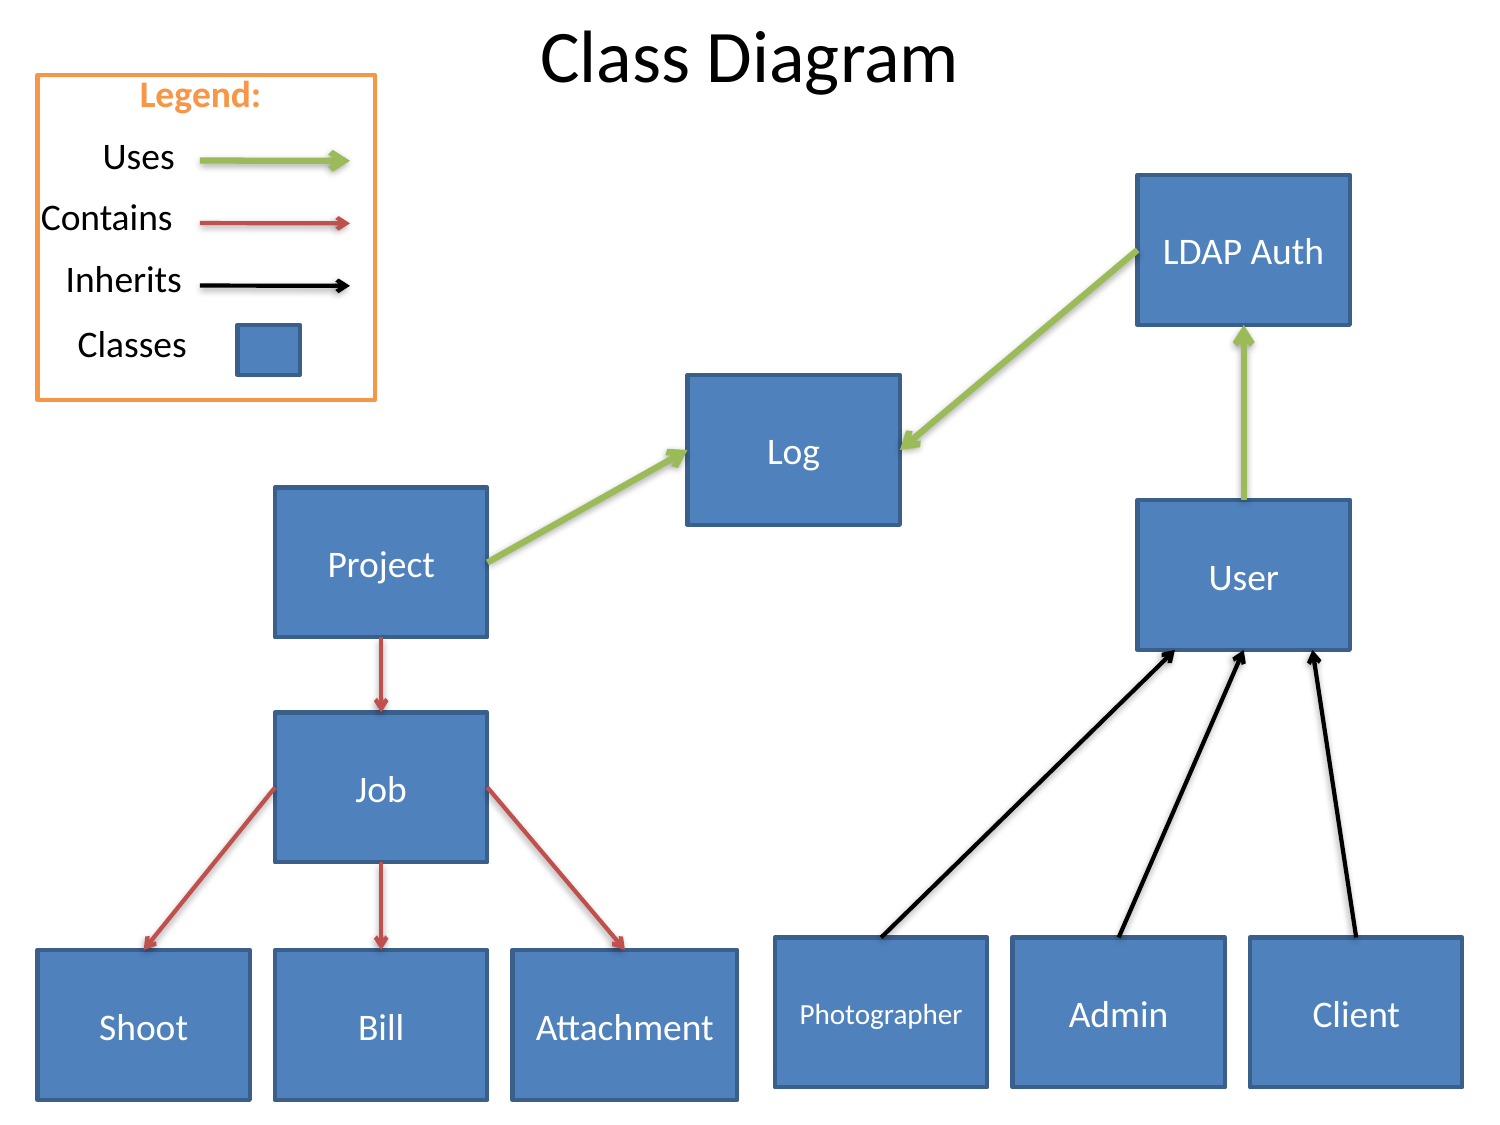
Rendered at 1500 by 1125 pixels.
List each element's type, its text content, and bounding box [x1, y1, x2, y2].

text_box Inherits [50, 248, 198, 308]
text_box Client [1248, 935, 1464, 1089]
text_box User [1135, 498, 1352, 652]
text_box Photographer [773, 935, 989, 1089]
text_box LDAP Auth [1135, 173, 1352, 327]
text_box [1037, 731, 1326, 857]
text_box Legend: [125, 62, 313, 123]
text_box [1190, 771, 1479, 816]
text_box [899, 249, 1138, 451]
text_box Classes [63, 312, 203, 373]
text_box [487, 449, 688, 563]
text_box Shoot [35, 948, 252, 1102]
text_box Bill [273, 948, 489, 1102]
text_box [143, 787, 276, 951]
text_box [35, 73, 377, 402]
text_box Project [273, 485, 489, 639]
text_box Uses [87, 124, 190, 185]
text_box [235, 323, 302, 377]
text_box Job [273, 710, 489, 864]
title Class Diagram [75, 0, 1425, 105]
text_box Admin [1010, 935, 1227, 1089]
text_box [487, 787, 626, 951]
text_box Contains [26, 185, 188, 246]
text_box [884, 646, 1172, 941]
text_box Attachment [510, 948, 739, 1102]
text_box Log [685, 373, 902, 527]
